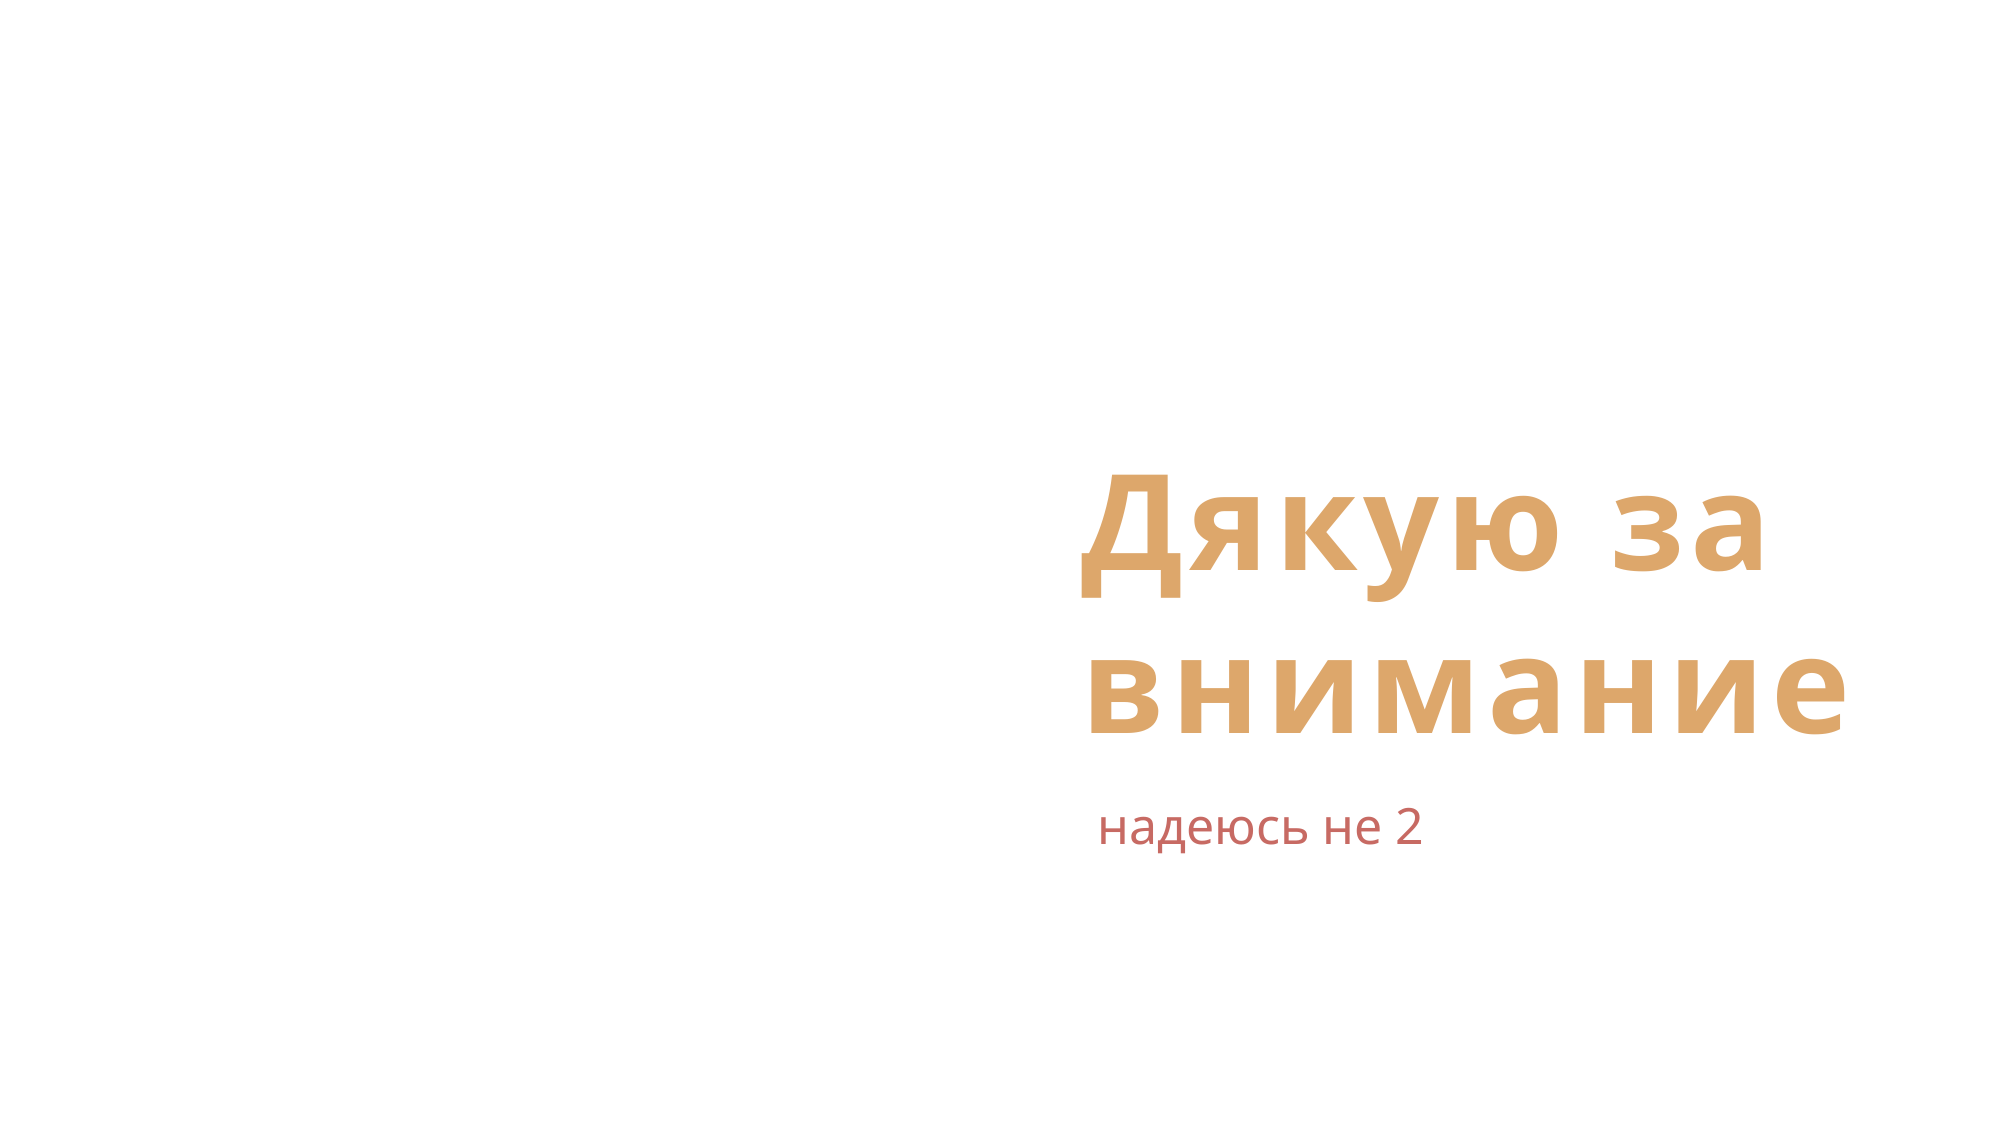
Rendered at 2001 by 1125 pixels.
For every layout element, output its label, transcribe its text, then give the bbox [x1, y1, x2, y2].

subtitle надеюсь не 2 [1082, 793, 1937, 998]
title Дякую за внимание [1066, 318, 1937, 774]
